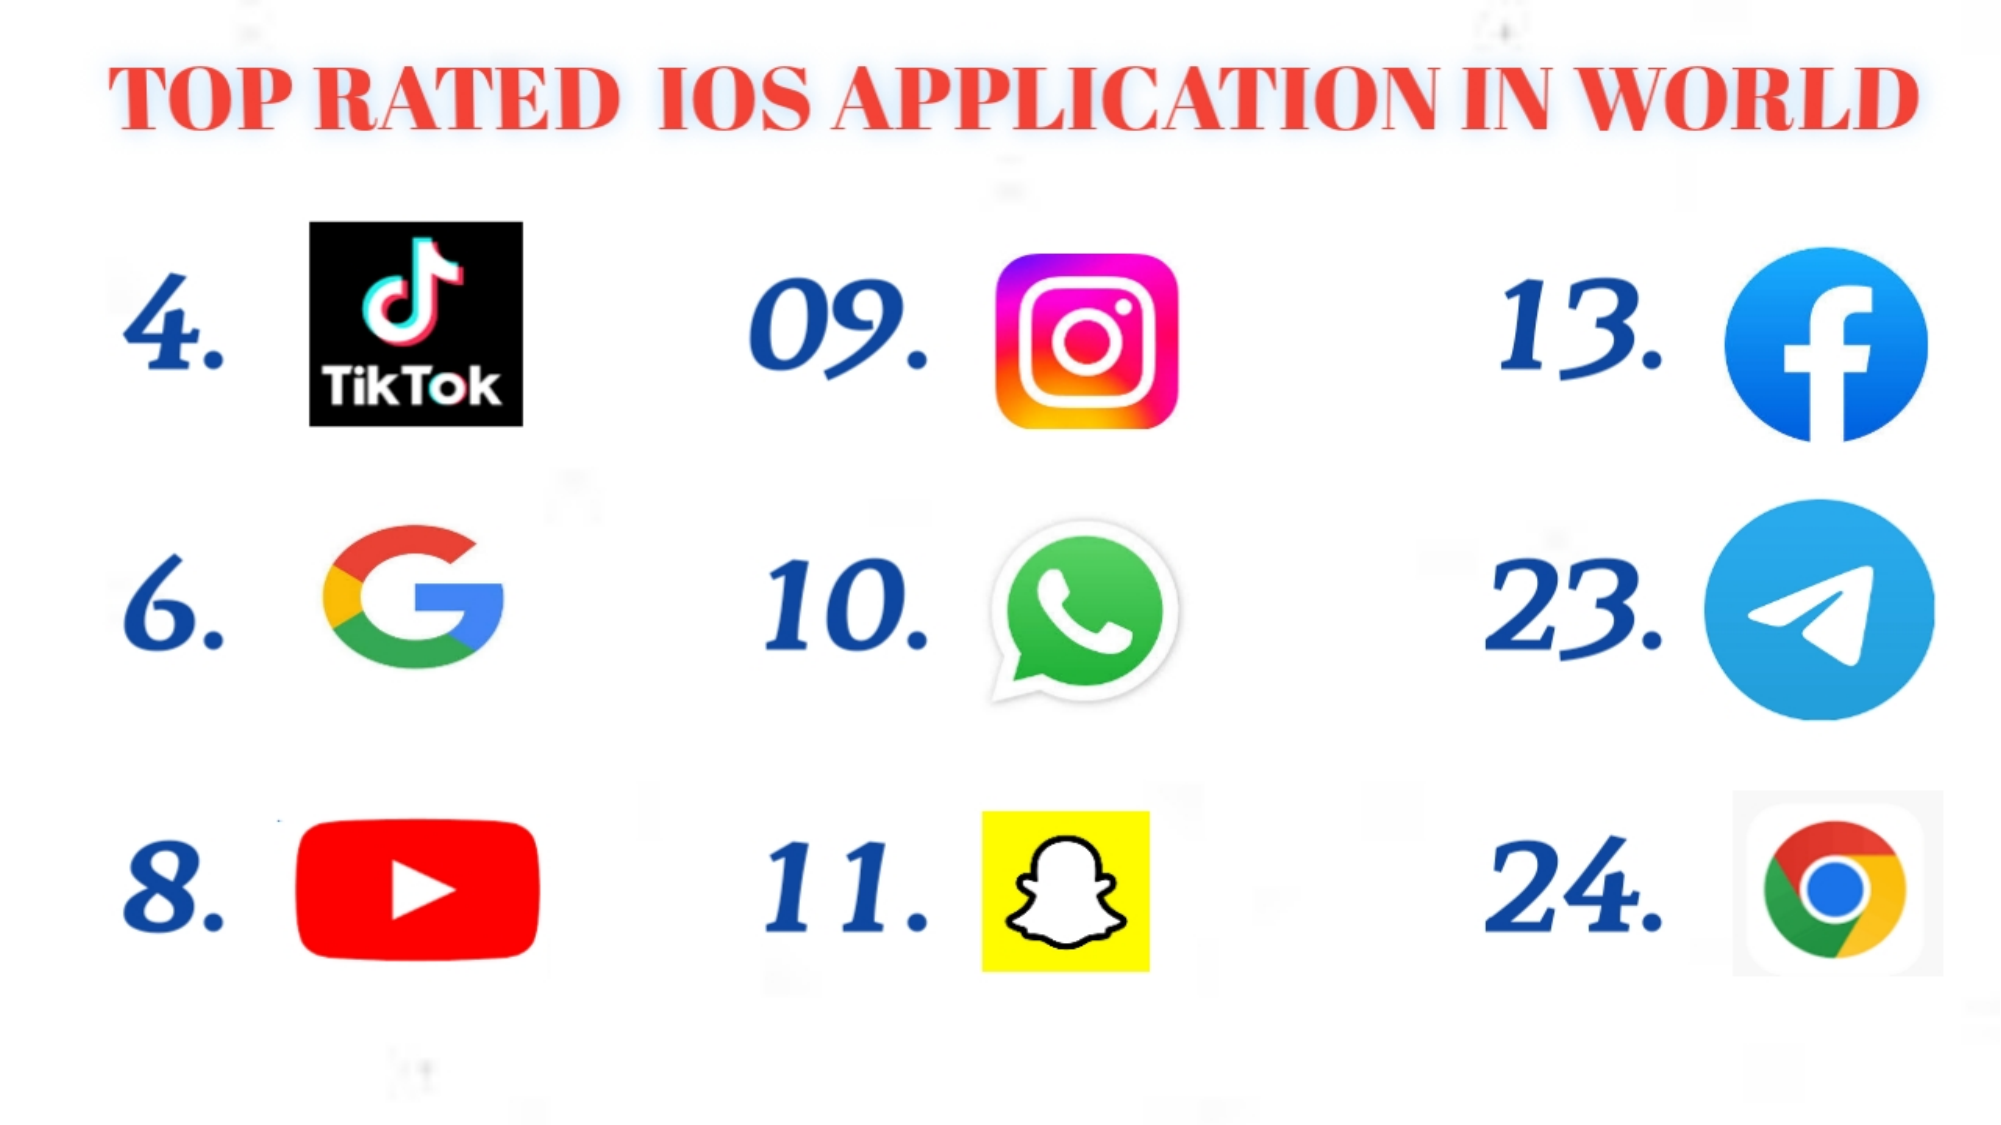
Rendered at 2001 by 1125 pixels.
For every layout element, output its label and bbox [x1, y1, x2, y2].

list [0, 0, 2000, 1125]
